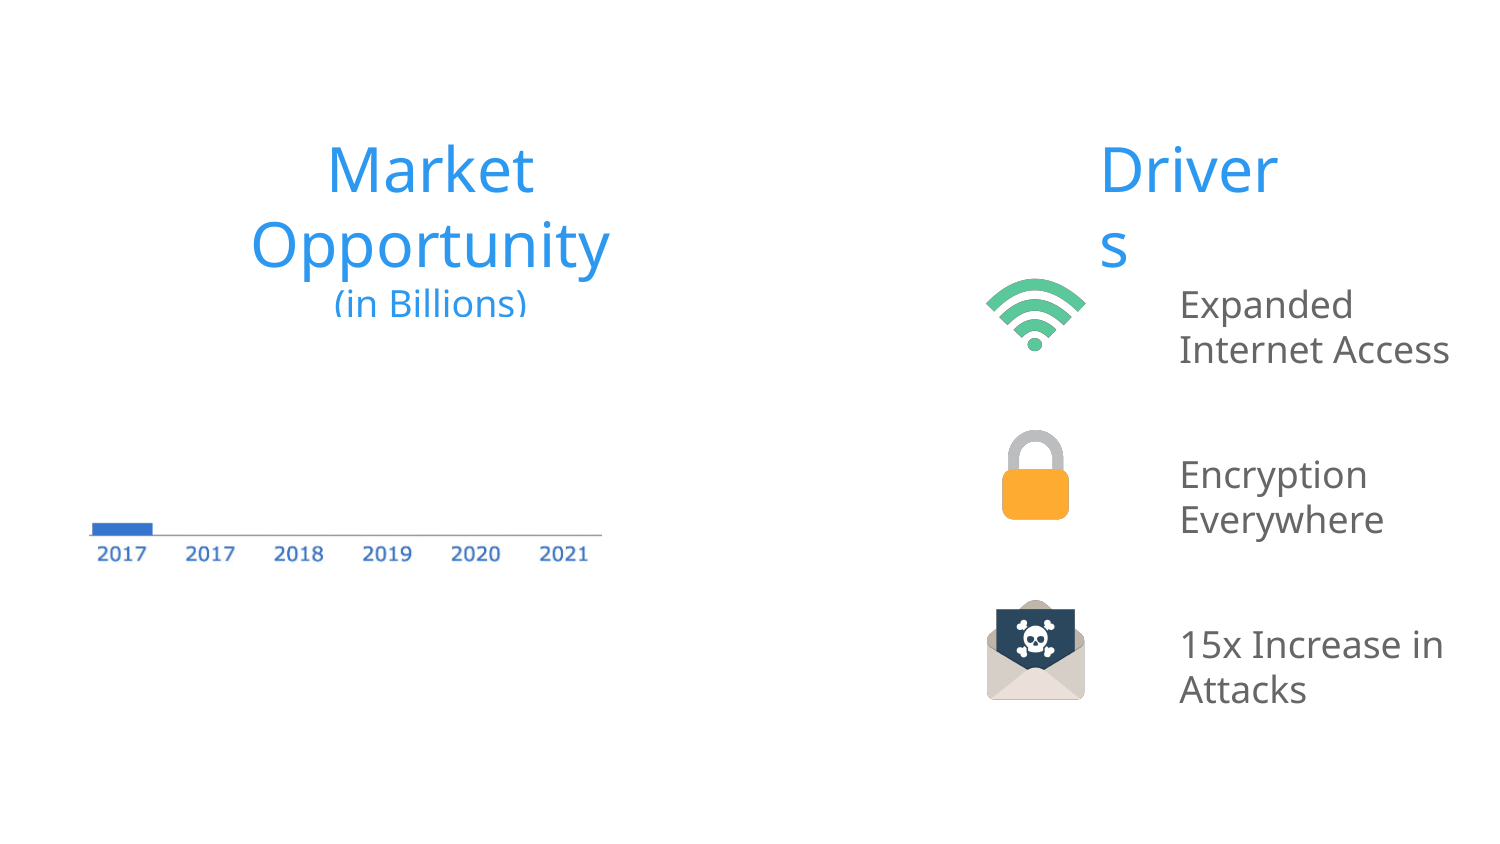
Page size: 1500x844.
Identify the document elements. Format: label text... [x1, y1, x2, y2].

picture [982, 277, 1088, 352]
text_box 15x Increase in Attacks [1164, 606, 1467, 729]
text_box Market Opportunity (in Billions) [125, 115, 737, 283]
picture [982, 416, 1088, 522]
text_box Expanded Internet Access [1164, 265, 1467, 388]
picture [89, 317, 602, 572]
picture [982, 596, 1088, 704]
text_box Drivers [1084, 115, 1319, 204]
text_box Encryption Everywhere [1164, 436, 1467, 559]
